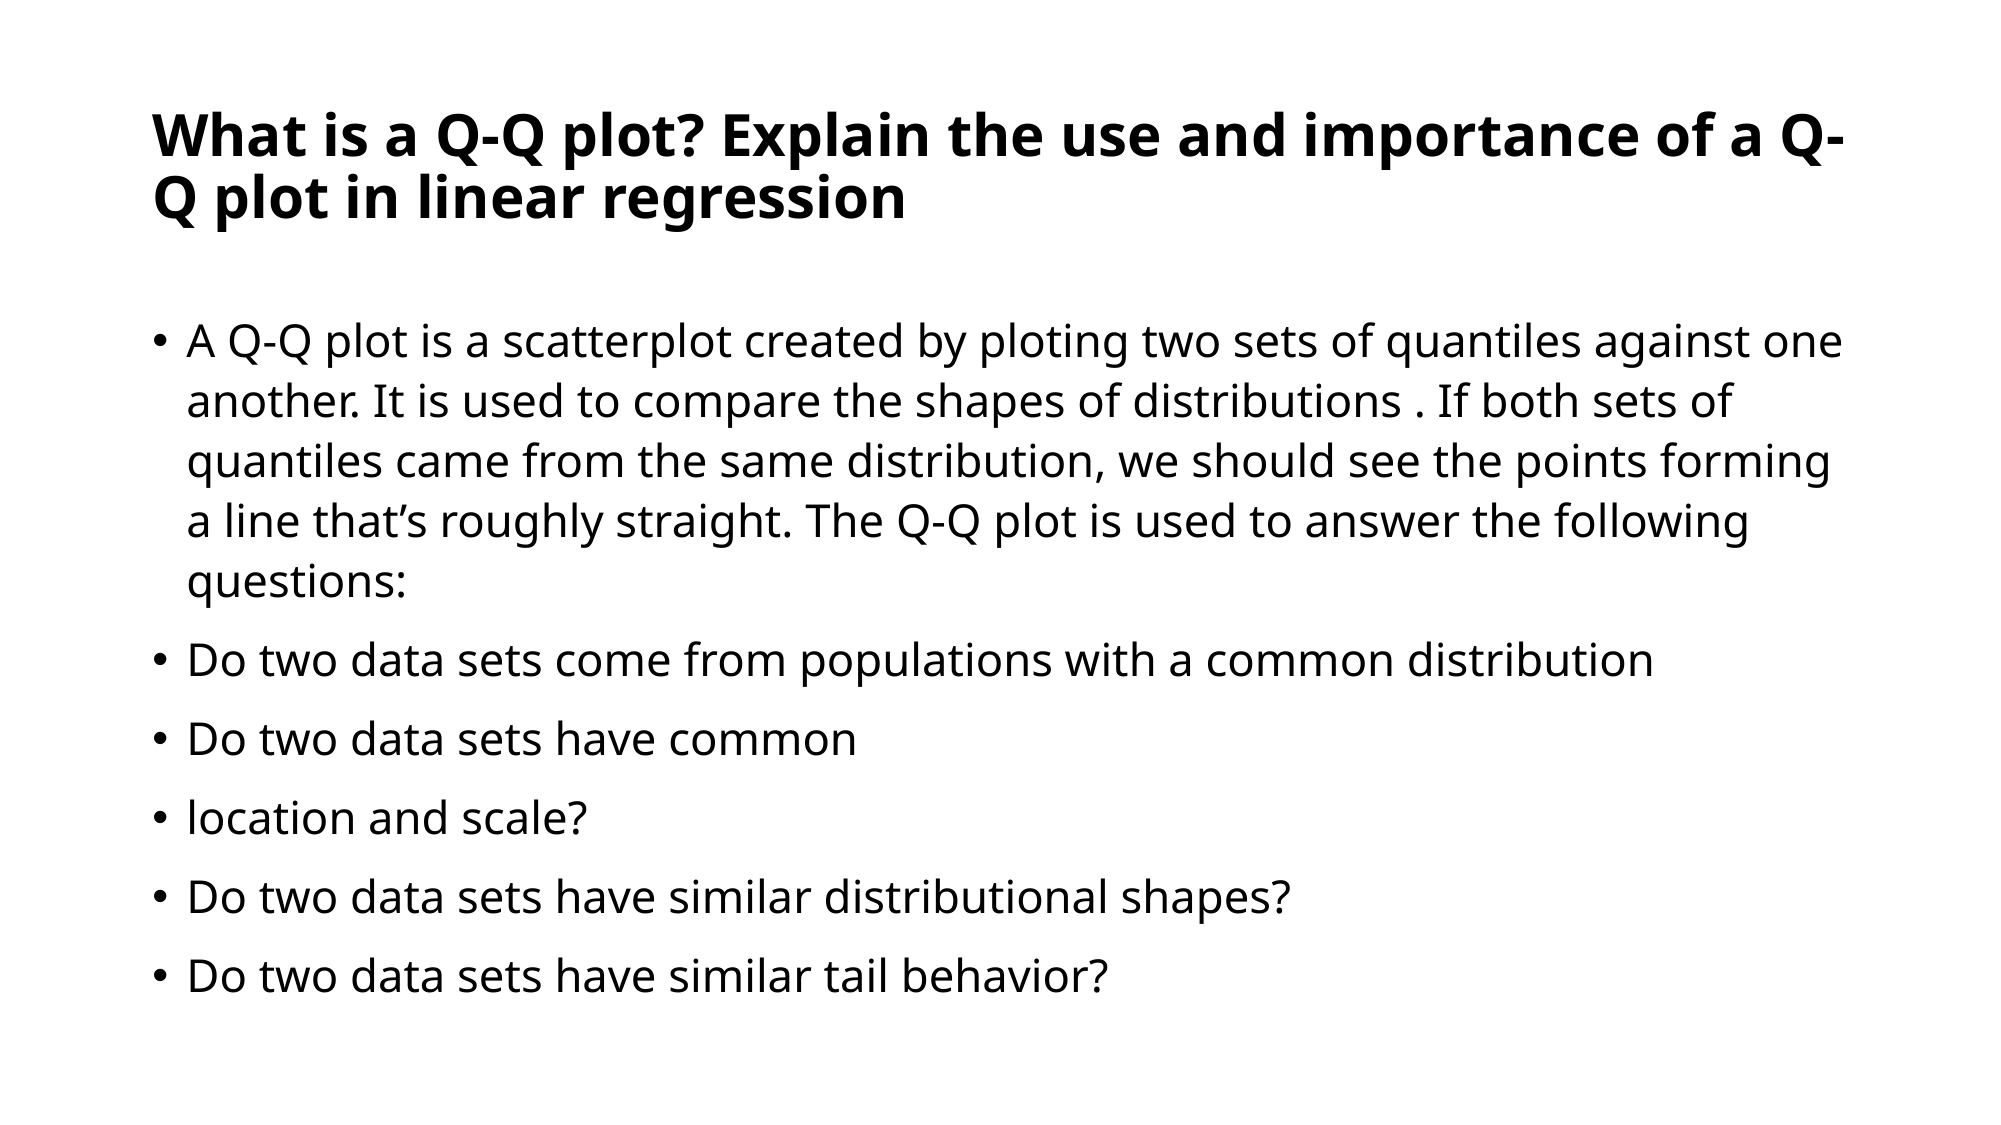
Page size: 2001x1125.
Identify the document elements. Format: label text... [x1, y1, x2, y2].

title What is a Q-Q plot? Explain the use and importance of a Q-Q plot in linear regression [137, 59, 1863, 278]
list A Q-Q plot is a scatterplot created by ploting two sets of quantiles against one another. It is used to compare the shapes of distributions . If both sets of quantiles came from the same distribution, we should see the points forming a line that’s roughly straight. The Q-Q plot is used to answer the following questions: Do two data sets come from populations with a common distribution Do two data sets have common location and scale? Do two data sets have similar distributional shapes? Do two data sets have similar tail behavior? [137, 299, 1863, 1014]
